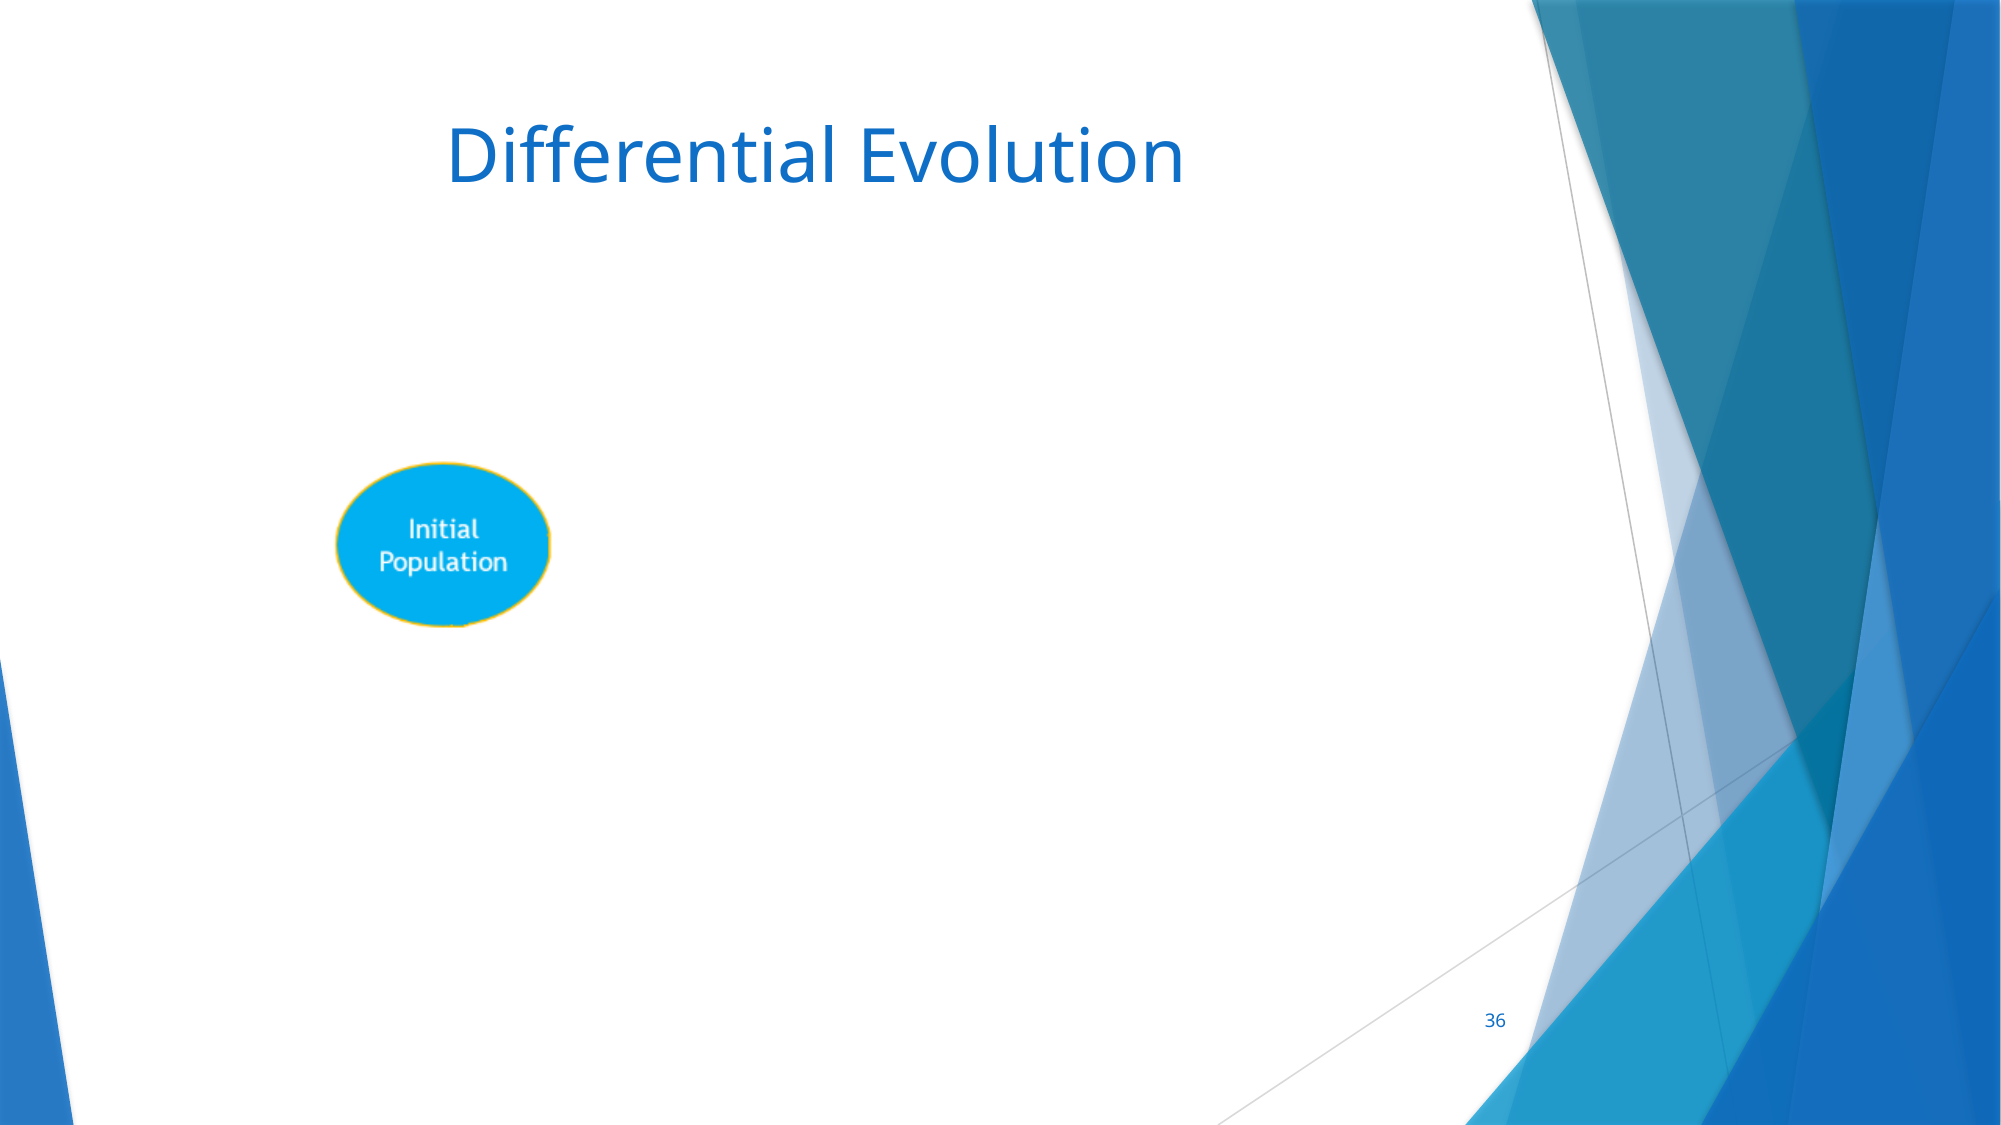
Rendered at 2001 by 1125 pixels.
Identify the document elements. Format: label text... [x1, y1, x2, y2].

slide_number 36 [1409, 991, 1522, 1051]
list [331, 457, 1302, 889]
title Differential Evolution [111, 99, 1522, 317]
